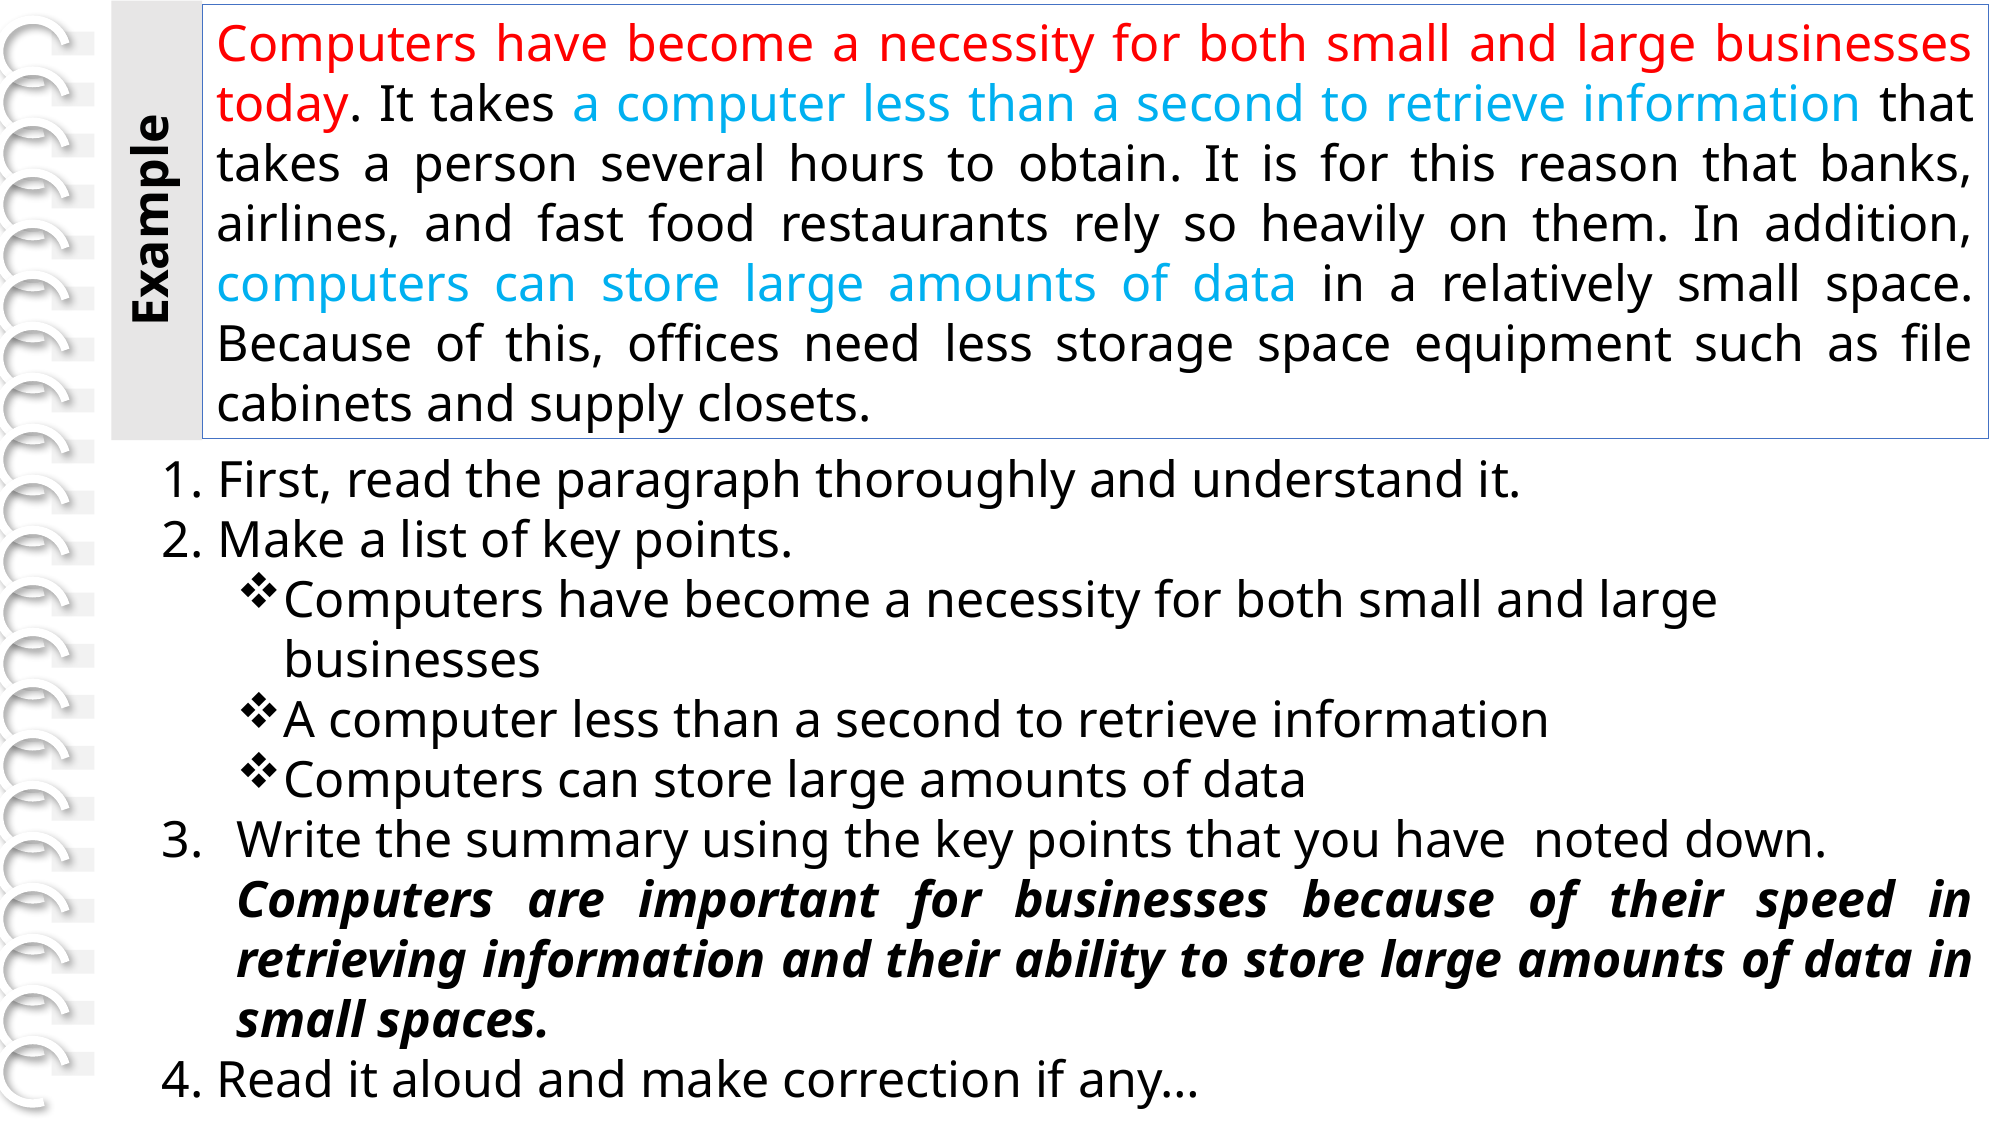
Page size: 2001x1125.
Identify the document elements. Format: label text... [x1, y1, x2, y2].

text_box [0, 580, 95, 631]
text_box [0, 937, 95, 988]
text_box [0, 376, 95, 427]
text_box Computers have become a necessity for both small and large businesses today. It takes a computer less than a second to retrieve information that takes a person several hours to obtain. It is for this reason that banks, airlines, and fast food restaurants rely so heavily on them. In addition, computers can store large amounts of data in a relatively small space. Because of this, offices need less storage space equipment such as file cabinets and supply closets. [202, 4, 1989, 439]
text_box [0, 121, 95, 172]
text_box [0, 478, 95, 529]
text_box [0, 427, 95, 478]
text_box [0, 529, 95, 580]
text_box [0, 682, 95, 733]
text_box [0, 886, 95, 937]
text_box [0, 631, 95, 682]
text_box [0, 988, 95, 1039]
text_box Example [111, 0, 203, 441]
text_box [0, 835, 95, 886]
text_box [0, 784, 95, 835]
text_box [0, 733, 95, 784]
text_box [0, 274, 95, 325]
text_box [0, 172, 95, 223]
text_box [0, 19, 95, 70]
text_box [0, 223, 95, 274]
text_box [0, 1039, 95, 1104]
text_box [0, 325, 95, 376]
text_box First, read the paragraph thoroughly and understand it. Make a list of key points. Computers have become a necessity for both small and large businesses A computer less than a second to retrieve information Computers can store large amounts of data Write the summary using the key points that you have noted down. Computers are important for businesses because of their speed in retrieving information and their ability to store large amounts of data in small spaces. 4. Read it aloud and make correction if any… [146, 439, 1989, 1115]
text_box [0, 70, 95, 121]
